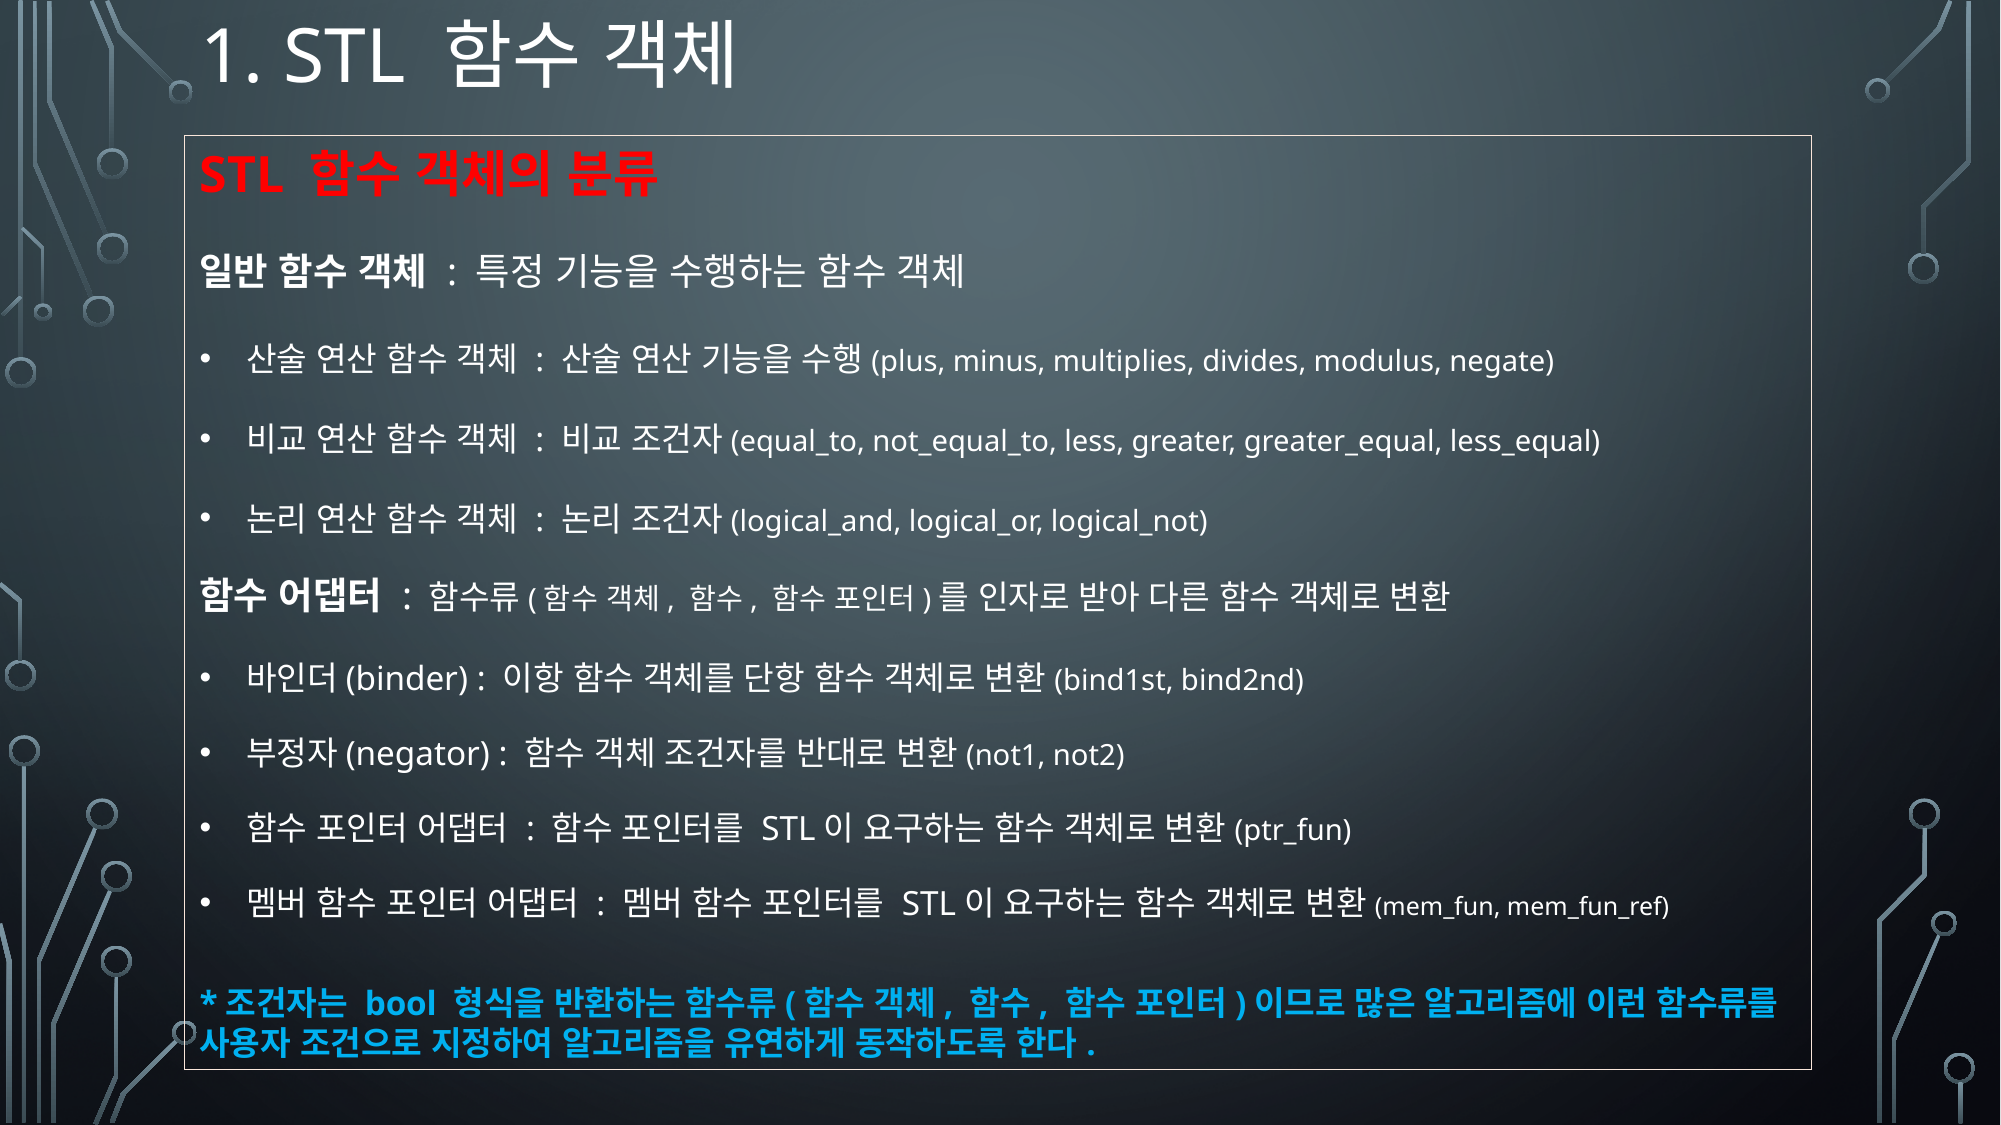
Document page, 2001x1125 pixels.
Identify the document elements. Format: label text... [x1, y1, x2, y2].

text_box STL 함수 객체의 분류 일반 함수 객체 : 특정 기능을 수행하는 함수 객체 산술 연산 함수 객체 : 산술 연산 기능을 수행(plus, minus, multiplies, divides, modulus, negate) 비교 연산 함수 객체 : 비교 조건자(equal_to, not_equal_to, less, greater, greater_equal, less_equal) 논리 연산 함수 객체 : 논리 조건자(logical_and, logical_or, logical_not) 함수 어댑터 : 함수류(함수 객체, 함수, 함수 포인터)를 인자로 받아 다른 함수 객체로 변환 바인더(binder) : 이항 함수 객체를 단항 함수 객체로 변환(bind1st, bind2nd) 부정자(negator) : 함수 객체 조건자를 반대로 변환(not1, not2) 함수 포인터 어댑터 : 함수 포인터를 STL이 요구하는 함수 객체로 변환(ptr_fun) 멤버 함수 포인터 어댑터 : 멤버 함수 포인터를 STL이 요구하는 함수 객체로 변환(mem_fun, mem_fun_ref) *조건자는 bool 형식을 반환하는 함수류(함수 객체, 함수, 함수 포인터)이므로 많은 알고리즘에 이런 함수류를 사용자 조건으로 지정하여 알고리즘을 유연하게 동작하도록 한다. [184, 135, 1812, 1070]
title 1. STL 함수 객체 [185, 0, 1811, 117]
